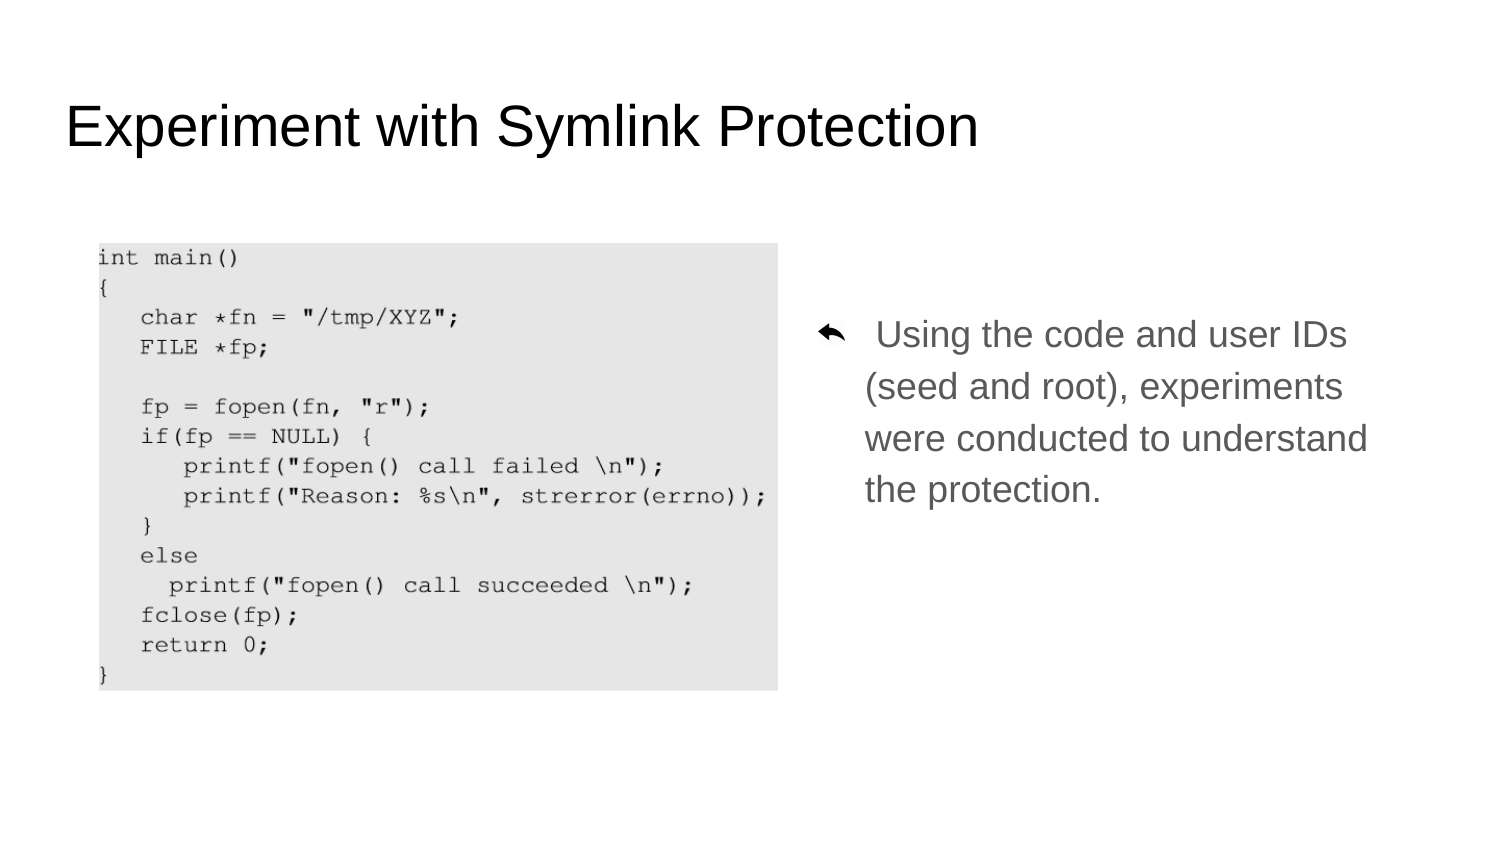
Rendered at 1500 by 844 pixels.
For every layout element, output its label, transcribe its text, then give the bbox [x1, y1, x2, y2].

text_box Experiment with Symlink Protection [51, 72, 1449, 167]
text_box Using the code and user IDs (seed and root), experiments were conducted to understand the protection. [803, 288, 1405, 548]
picture [99, 240, 778, 699]
picture [818, 319, 845, 346]
